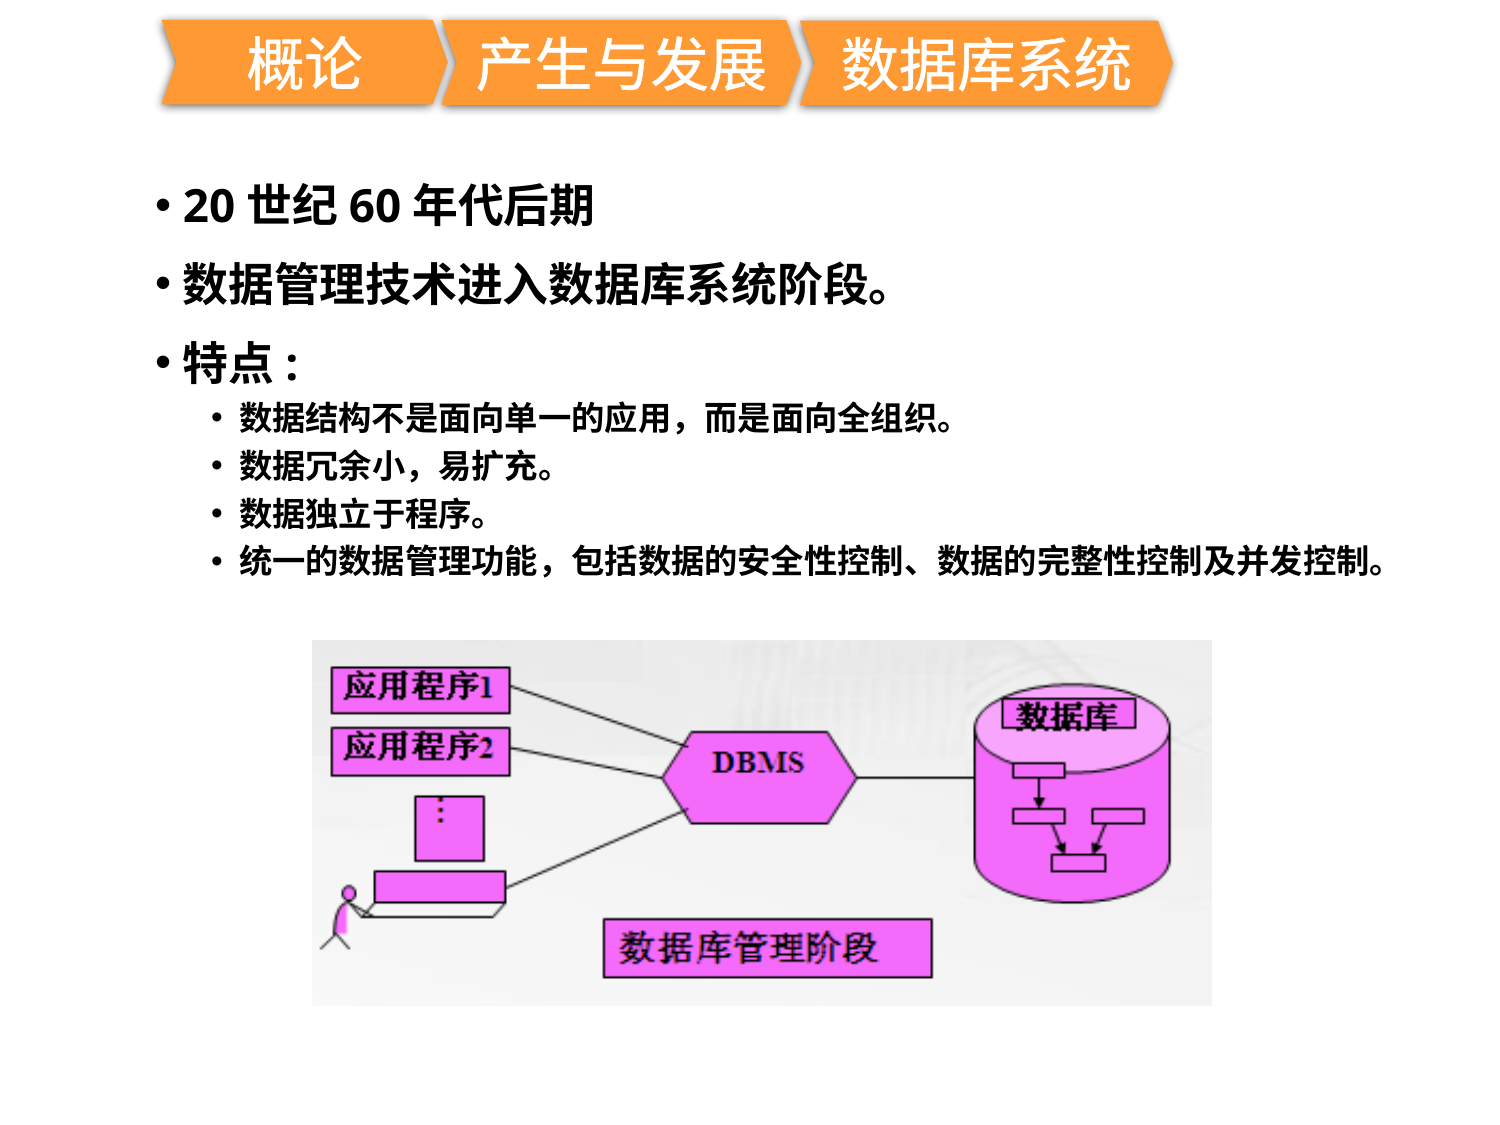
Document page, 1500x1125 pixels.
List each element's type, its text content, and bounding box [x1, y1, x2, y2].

text_box 产生与发展 [441, 20, 802, 105]
picture [312, 640, 1212, 1006]
text_box 数据库系统 [799, 20, 1174, 106]
text_box 概论 [161, 19, 447, 105]
list 20世纪60年代后期 数据管理技术进入数据库系统阶段。 特点: 数据结构不是面向单一的应用，而是面向全组织。 数据冗余小，易扩充。 数据独立于程序。 统一的数据管理功能，包括数据的安全性控制、数据的完整性控制及并发控制。 [83, 158, 1500, 979]
title [230, 0, 1500, 140]
